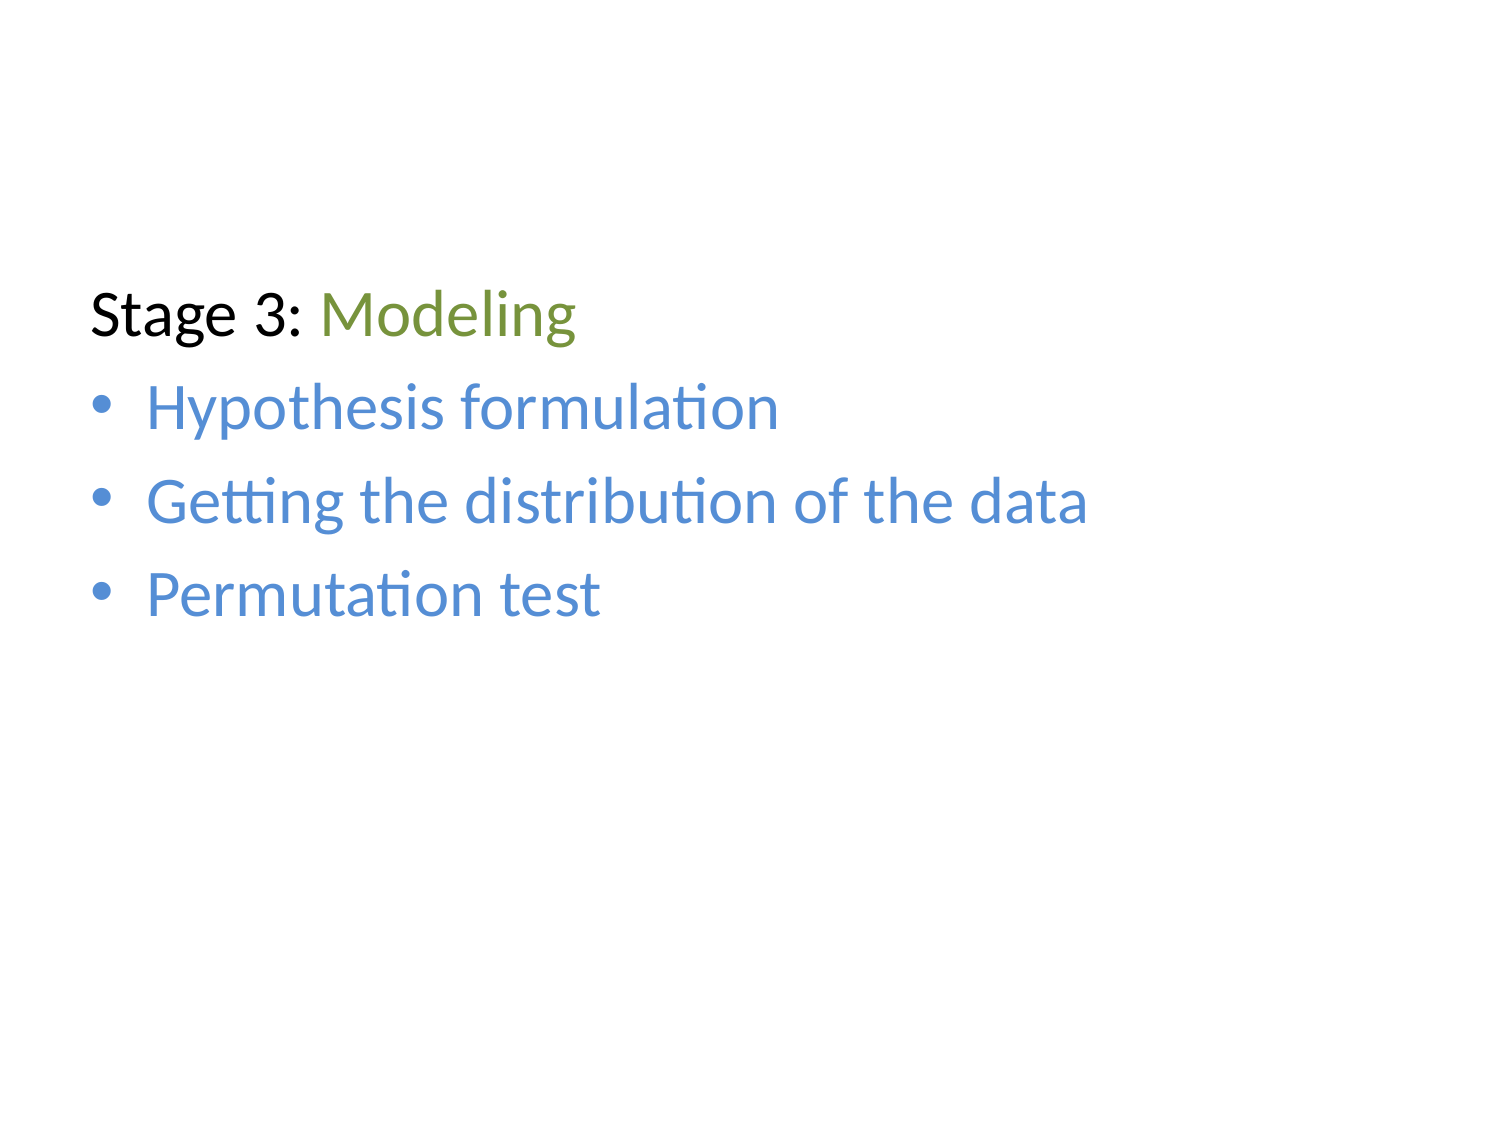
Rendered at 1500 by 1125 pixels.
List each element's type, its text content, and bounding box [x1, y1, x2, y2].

list Stage 3: Modeling Hypothesis formulation Getting the distribution of the data Permutation test [75, 262, 1425, 1005]
